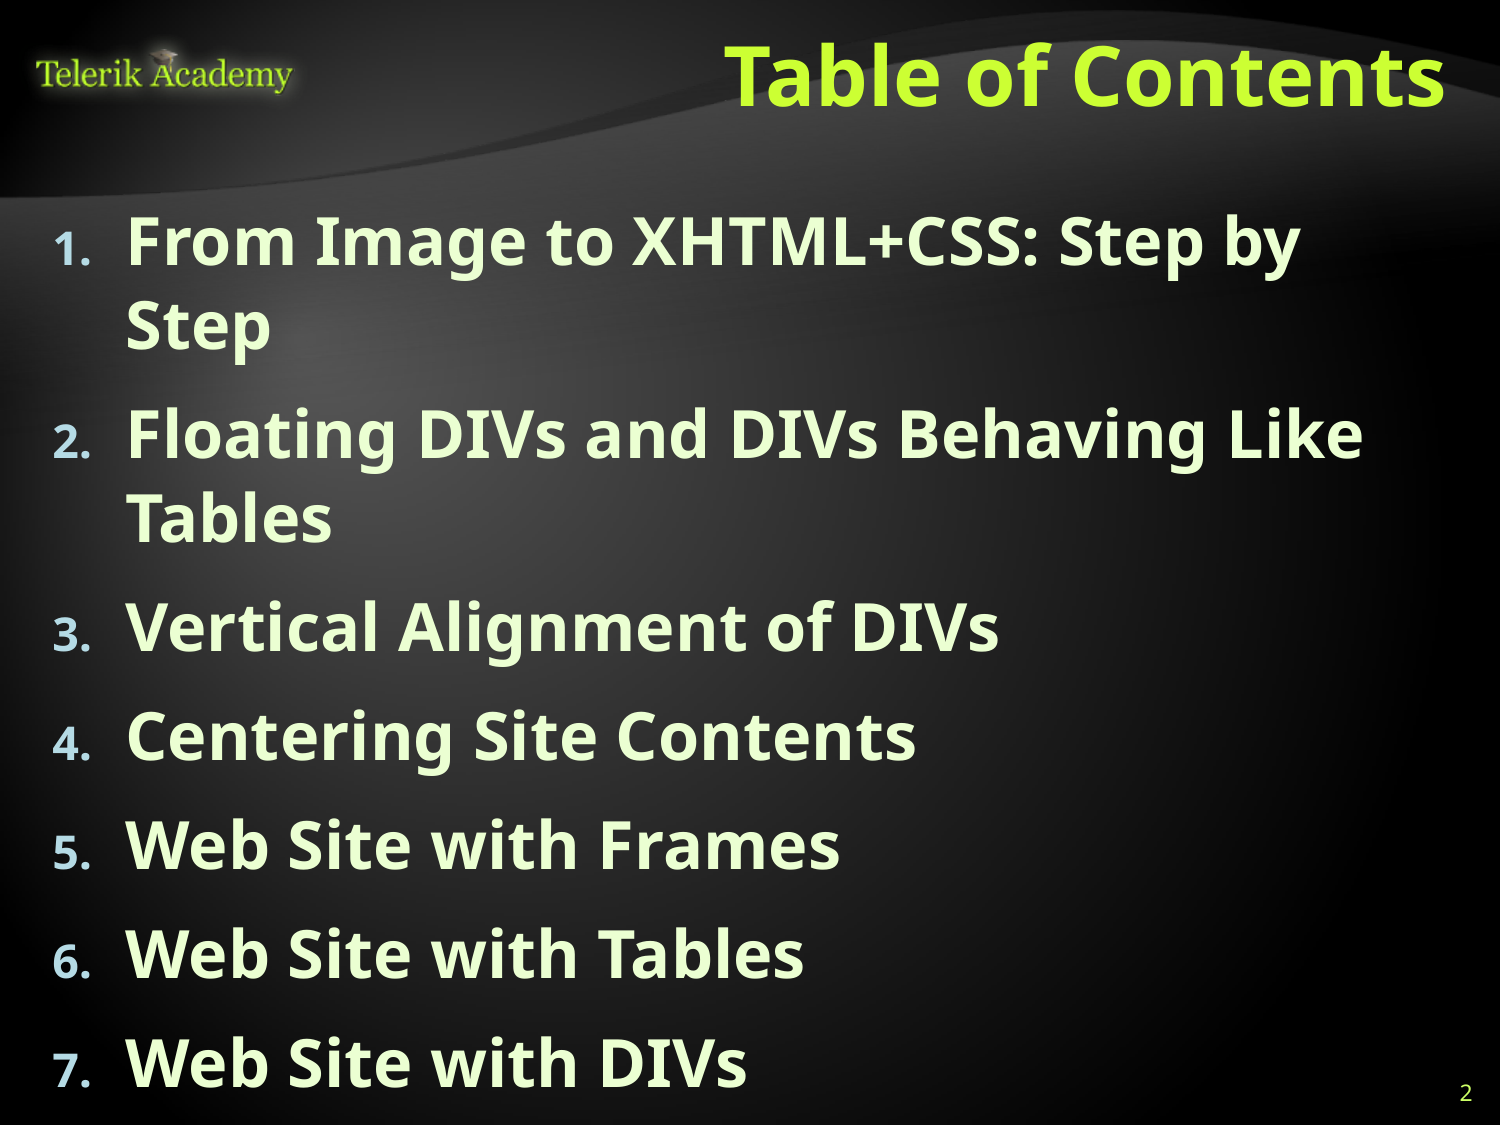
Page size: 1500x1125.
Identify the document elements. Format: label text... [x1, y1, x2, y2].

title Table of Contents [300, 12, 1463, 150]
slide_number 2 [1412, 1074, 1488, 1113]
picture [0, 0, 1500, 1125]
list From Image to XHTML+CSS: Step by Step Floating DIVs and DIVs Behaving Like Tables Vertical Alignment of DIVs Centering Site Contents Web Site with Frames Web Site with Tables Web Site with DIVs Slice and Dice: Showcases [37, 187, 1463, 1088]
